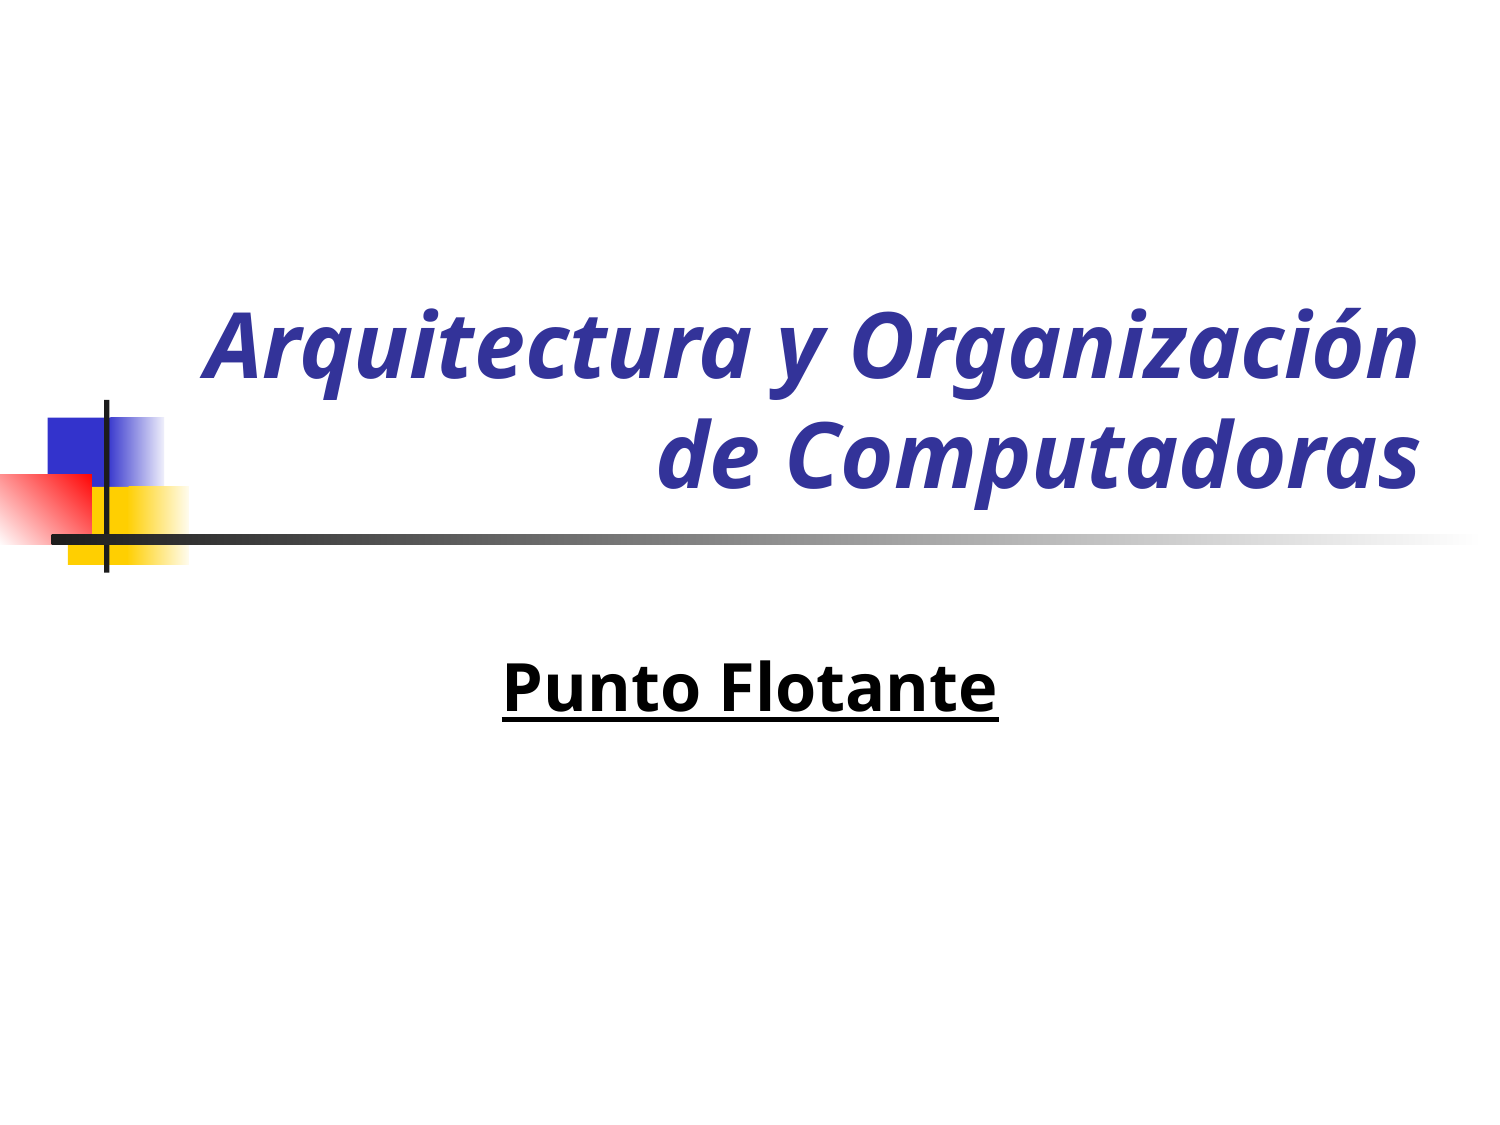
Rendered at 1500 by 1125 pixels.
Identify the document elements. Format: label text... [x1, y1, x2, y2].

title Arquitectura y Organización de Computadoras [112, 275, 1438, 515]
subtitle Punto Flotante [225, 637, 1275, 925]
